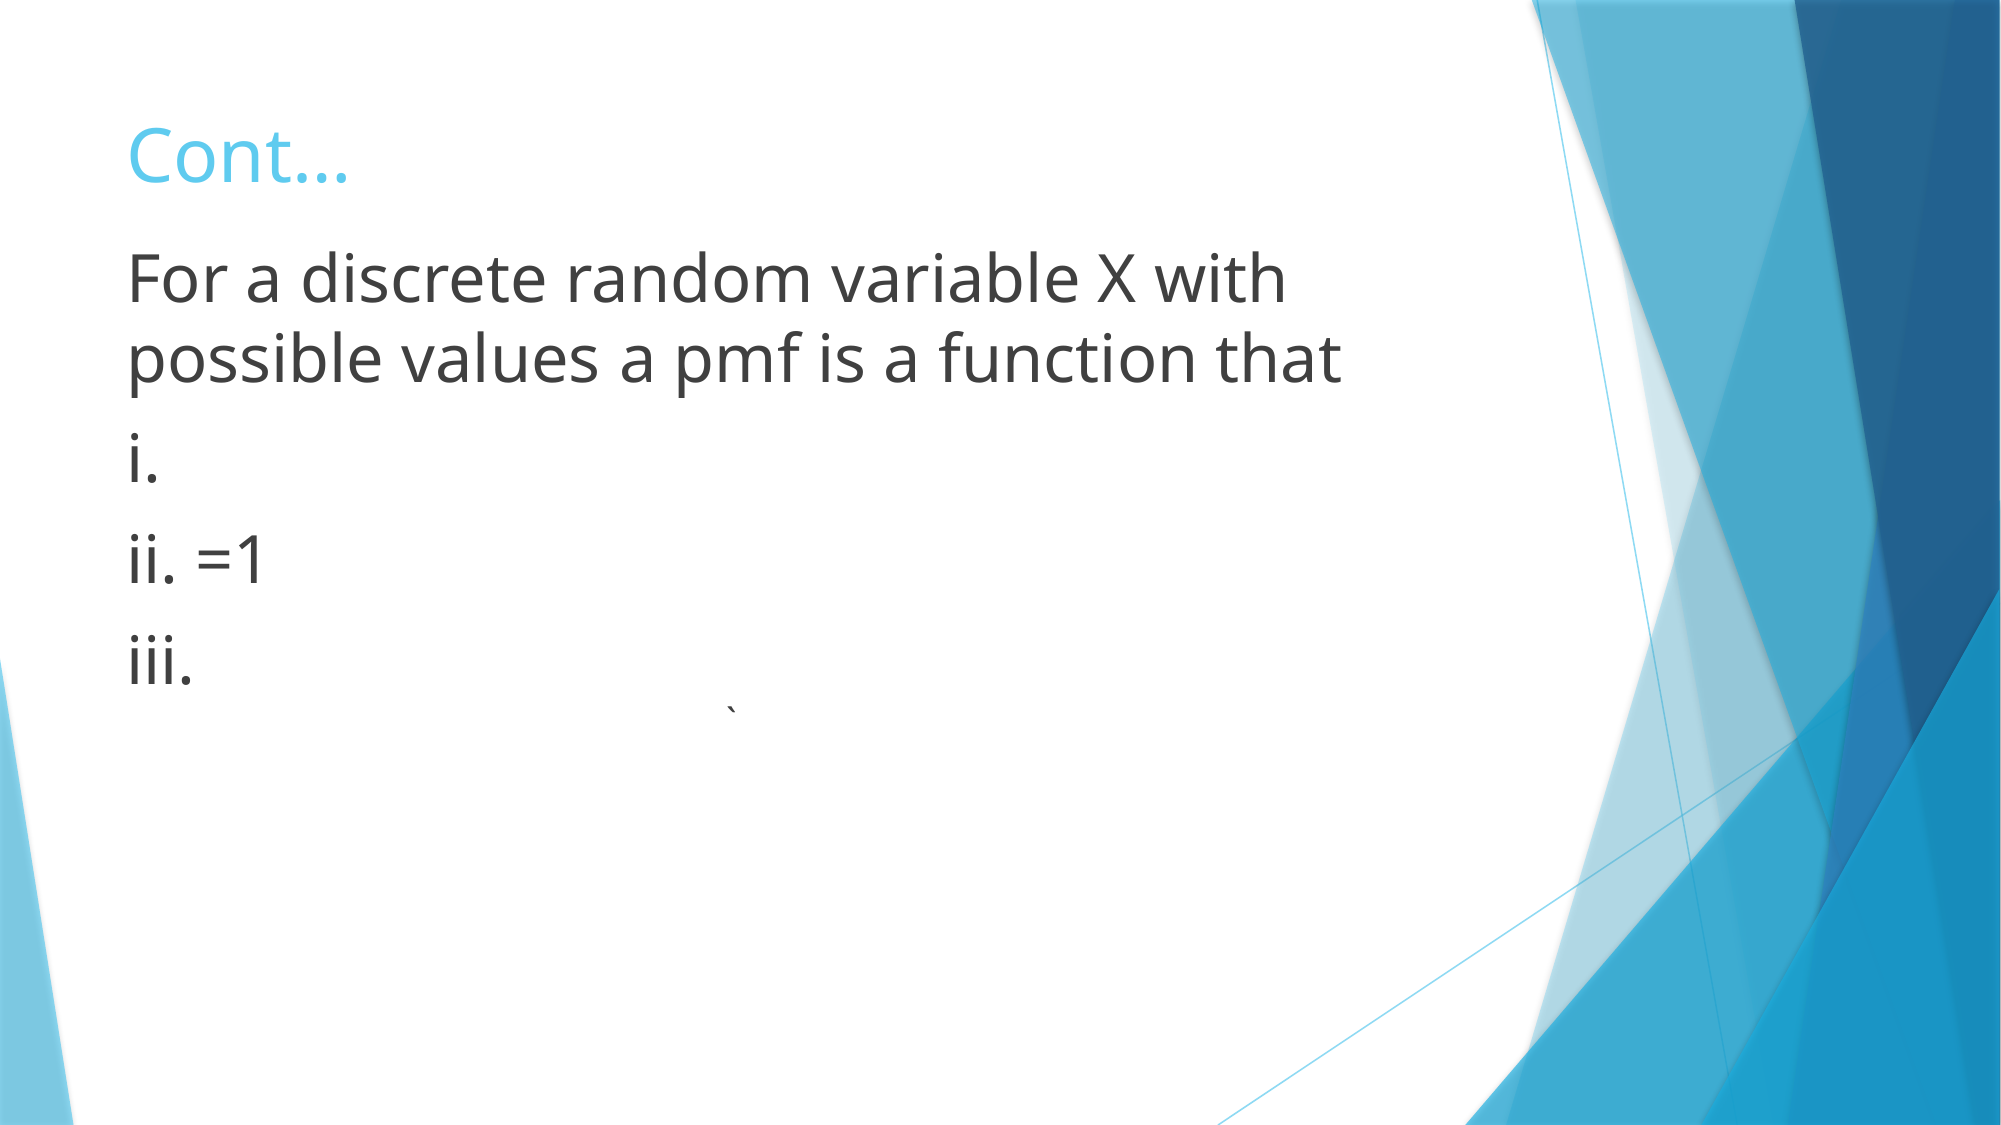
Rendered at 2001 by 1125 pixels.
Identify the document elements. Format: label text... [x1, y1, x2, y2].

title Cont… [111, 99, 1522, 317]
